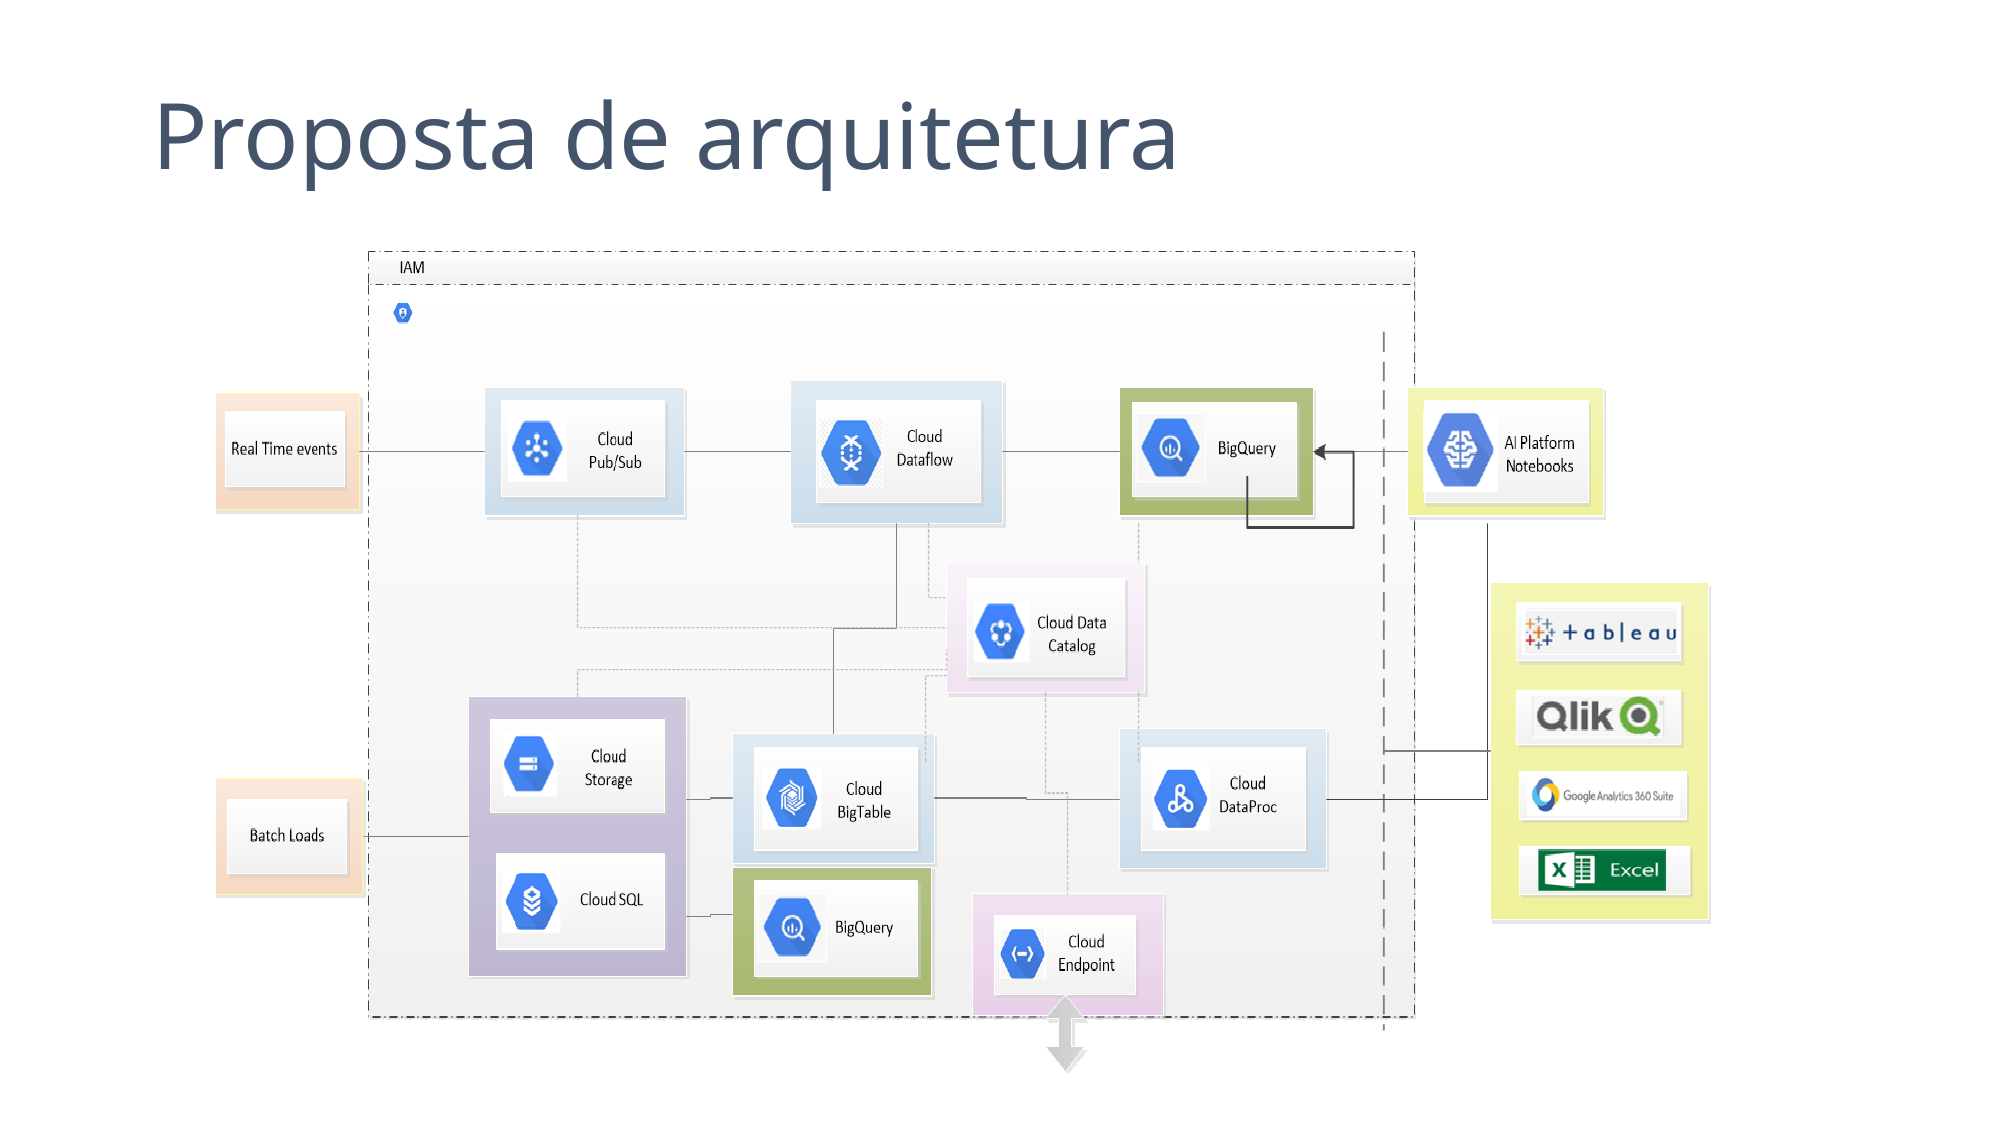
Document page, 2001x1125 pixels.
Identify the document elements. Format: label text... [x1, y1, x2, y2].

title Proposta de arquitetura [137, 40, 1863, 241]
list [216, 240, 1715, 1096]
